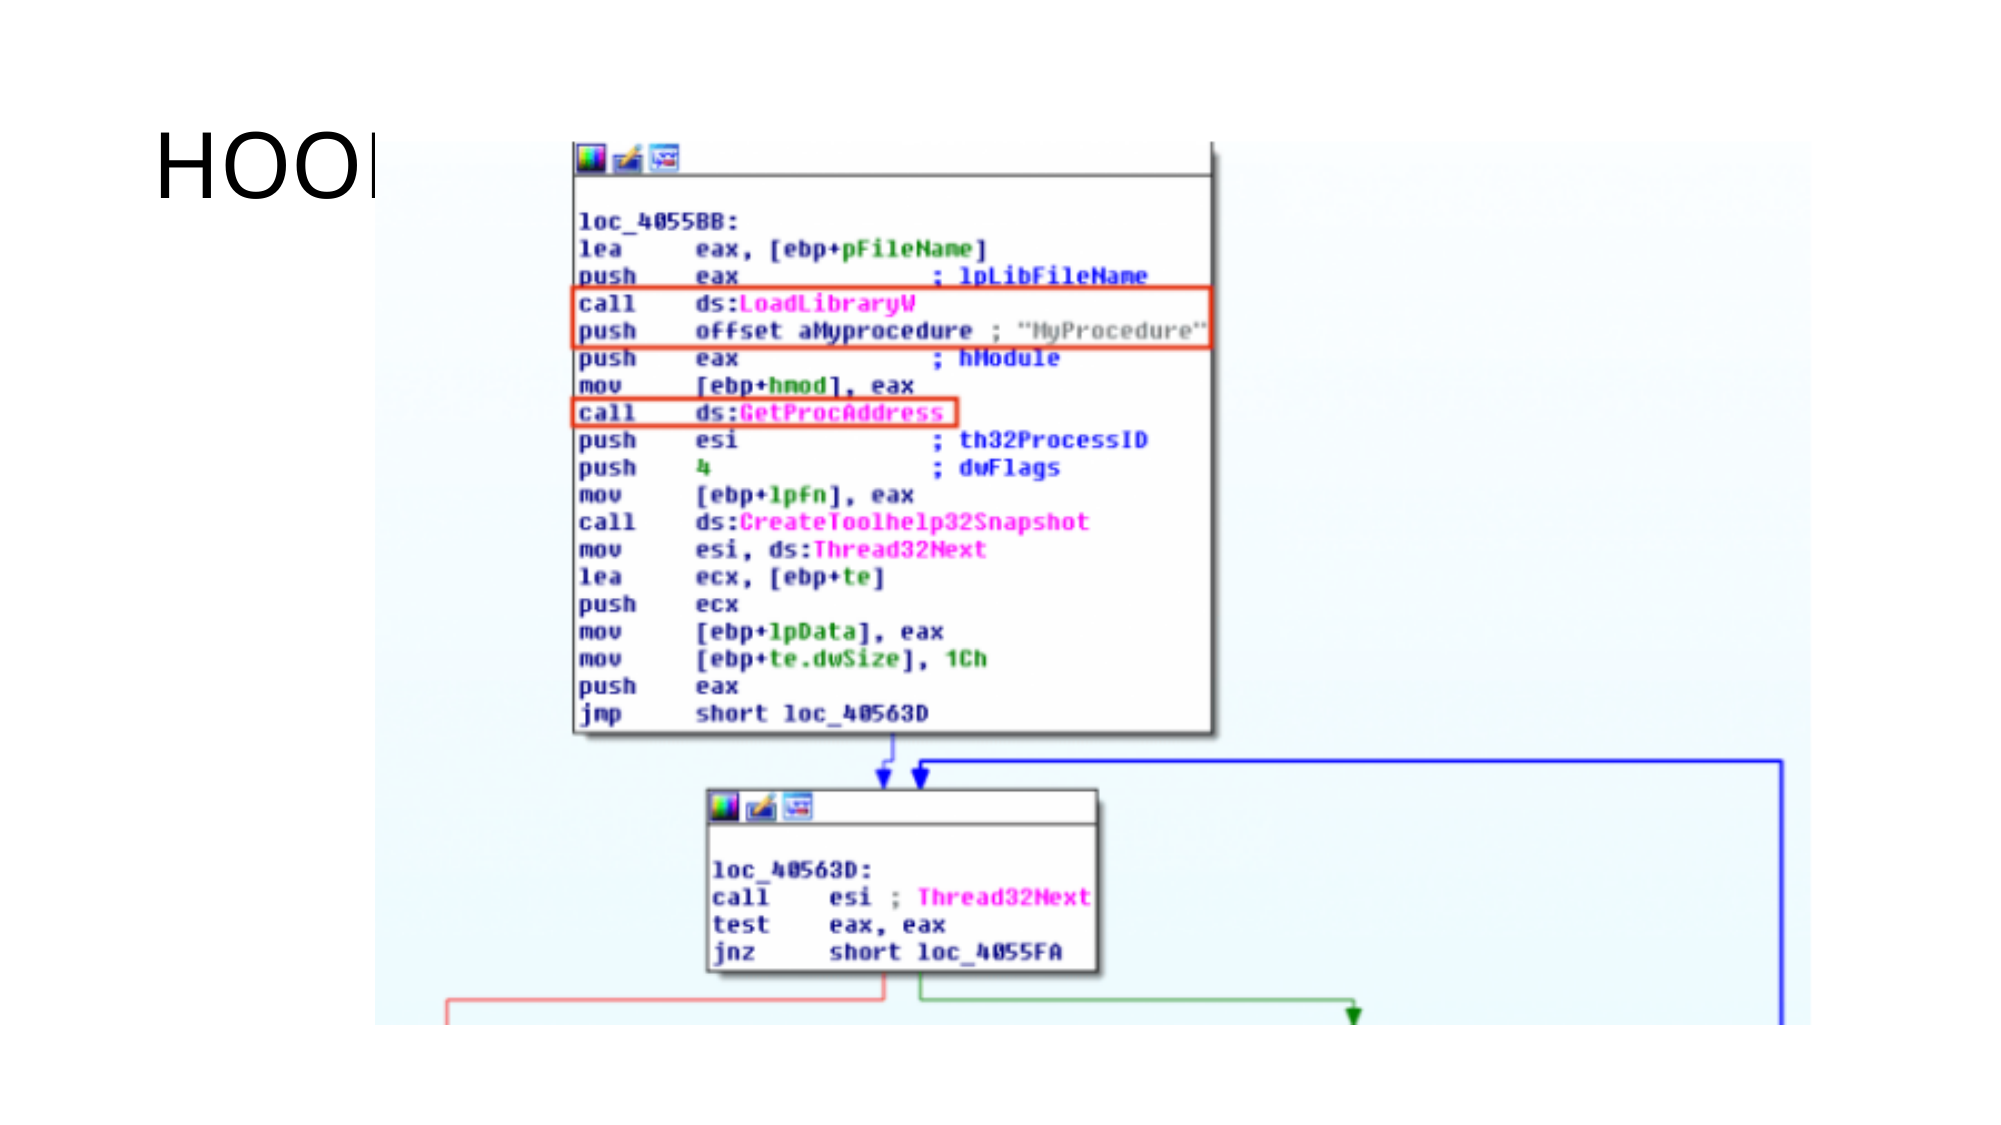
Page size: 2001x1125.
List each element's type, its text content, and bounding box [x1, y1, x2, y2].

title HOOK [137, 59, 1863, 278]
picture [375, 129, 1818, 1025]
